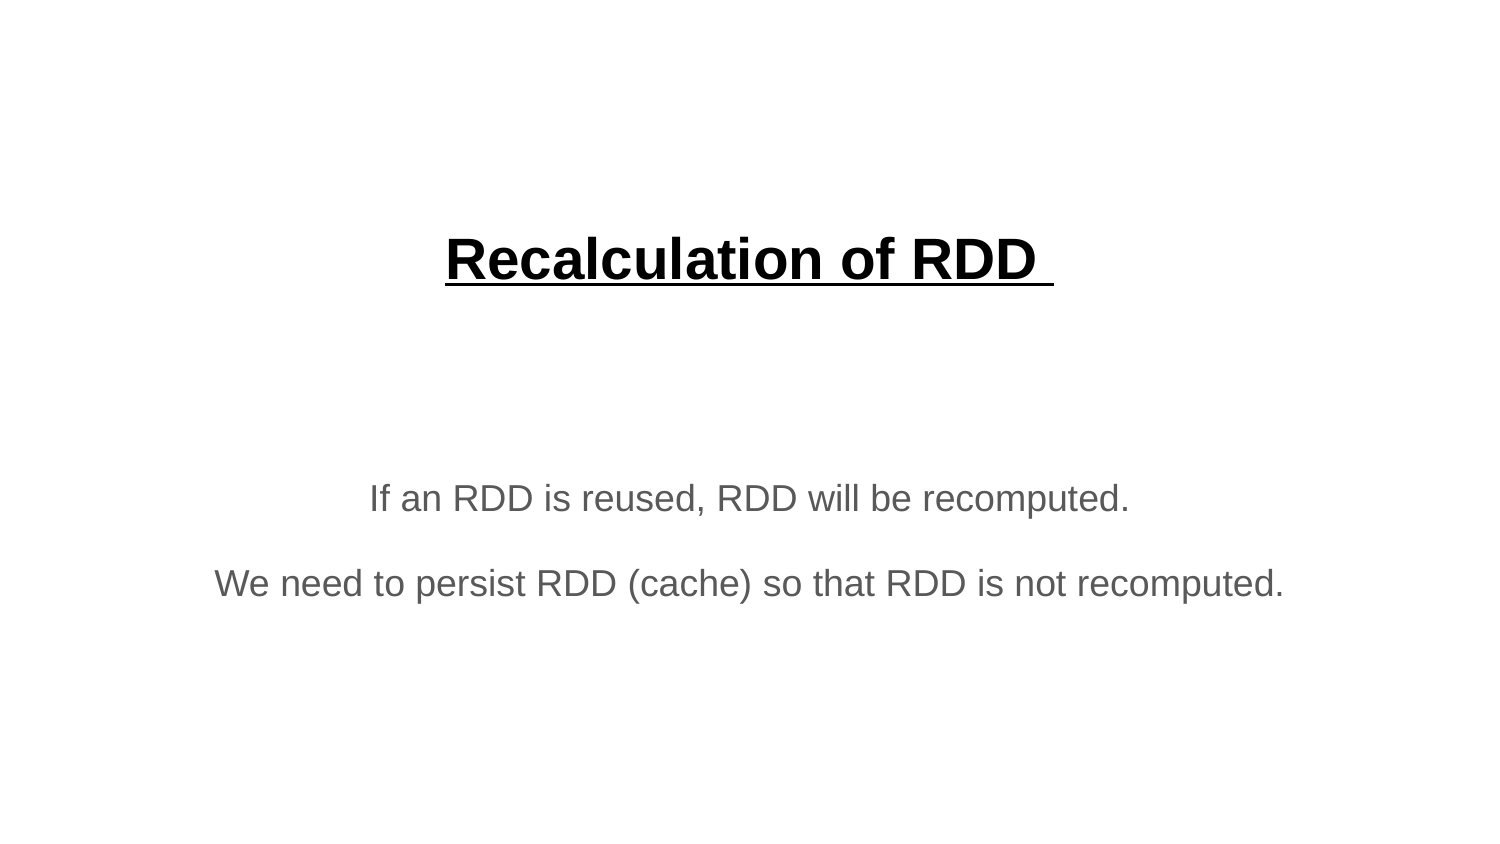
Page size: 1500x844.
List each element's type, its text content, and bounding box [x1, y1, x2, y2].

title Recalculation of RDD [51, 206, 1449, 301]
list If an RDD is reused, RDD will be recomputed. We need to persist RDD (cache) so that RDD is not recomputed. [51, 367, 1449, 750]
